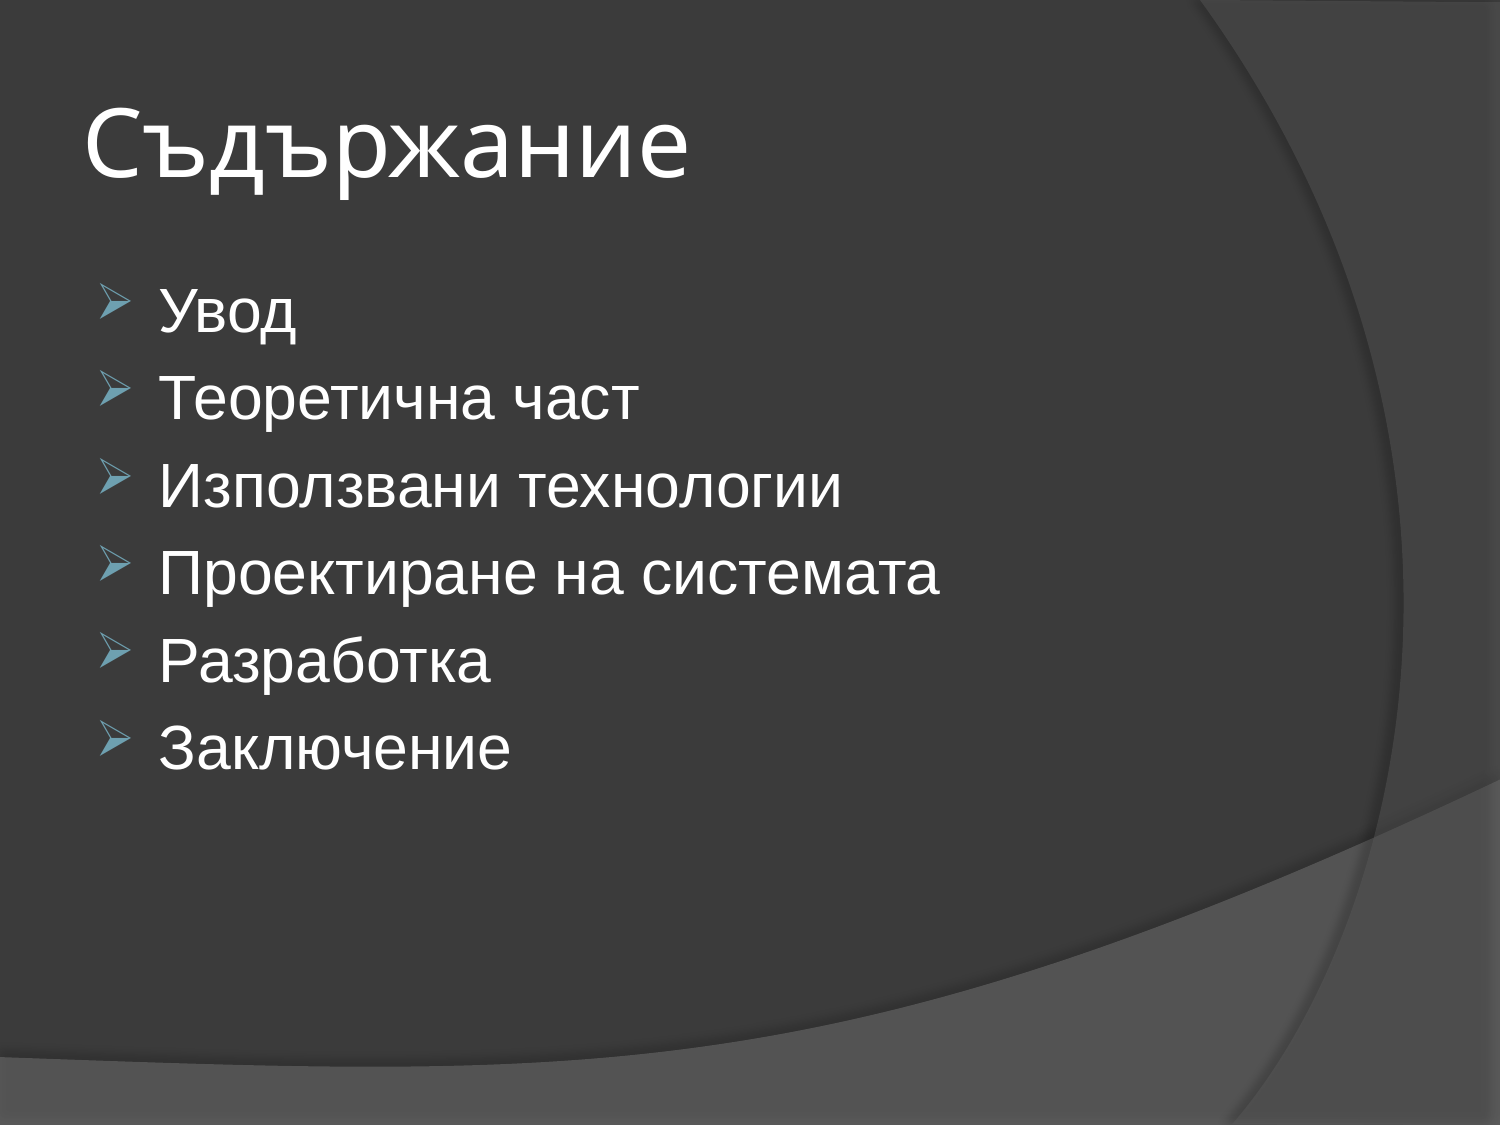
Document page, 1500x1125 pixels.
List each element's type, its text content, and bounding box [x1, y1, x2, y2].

title Съдържание [75, 45, 1300, 233]
list Увод Теоретична част Използвани технологии Проектиране на системата Разработка Заключение [75, 262, 1500, 1005]
